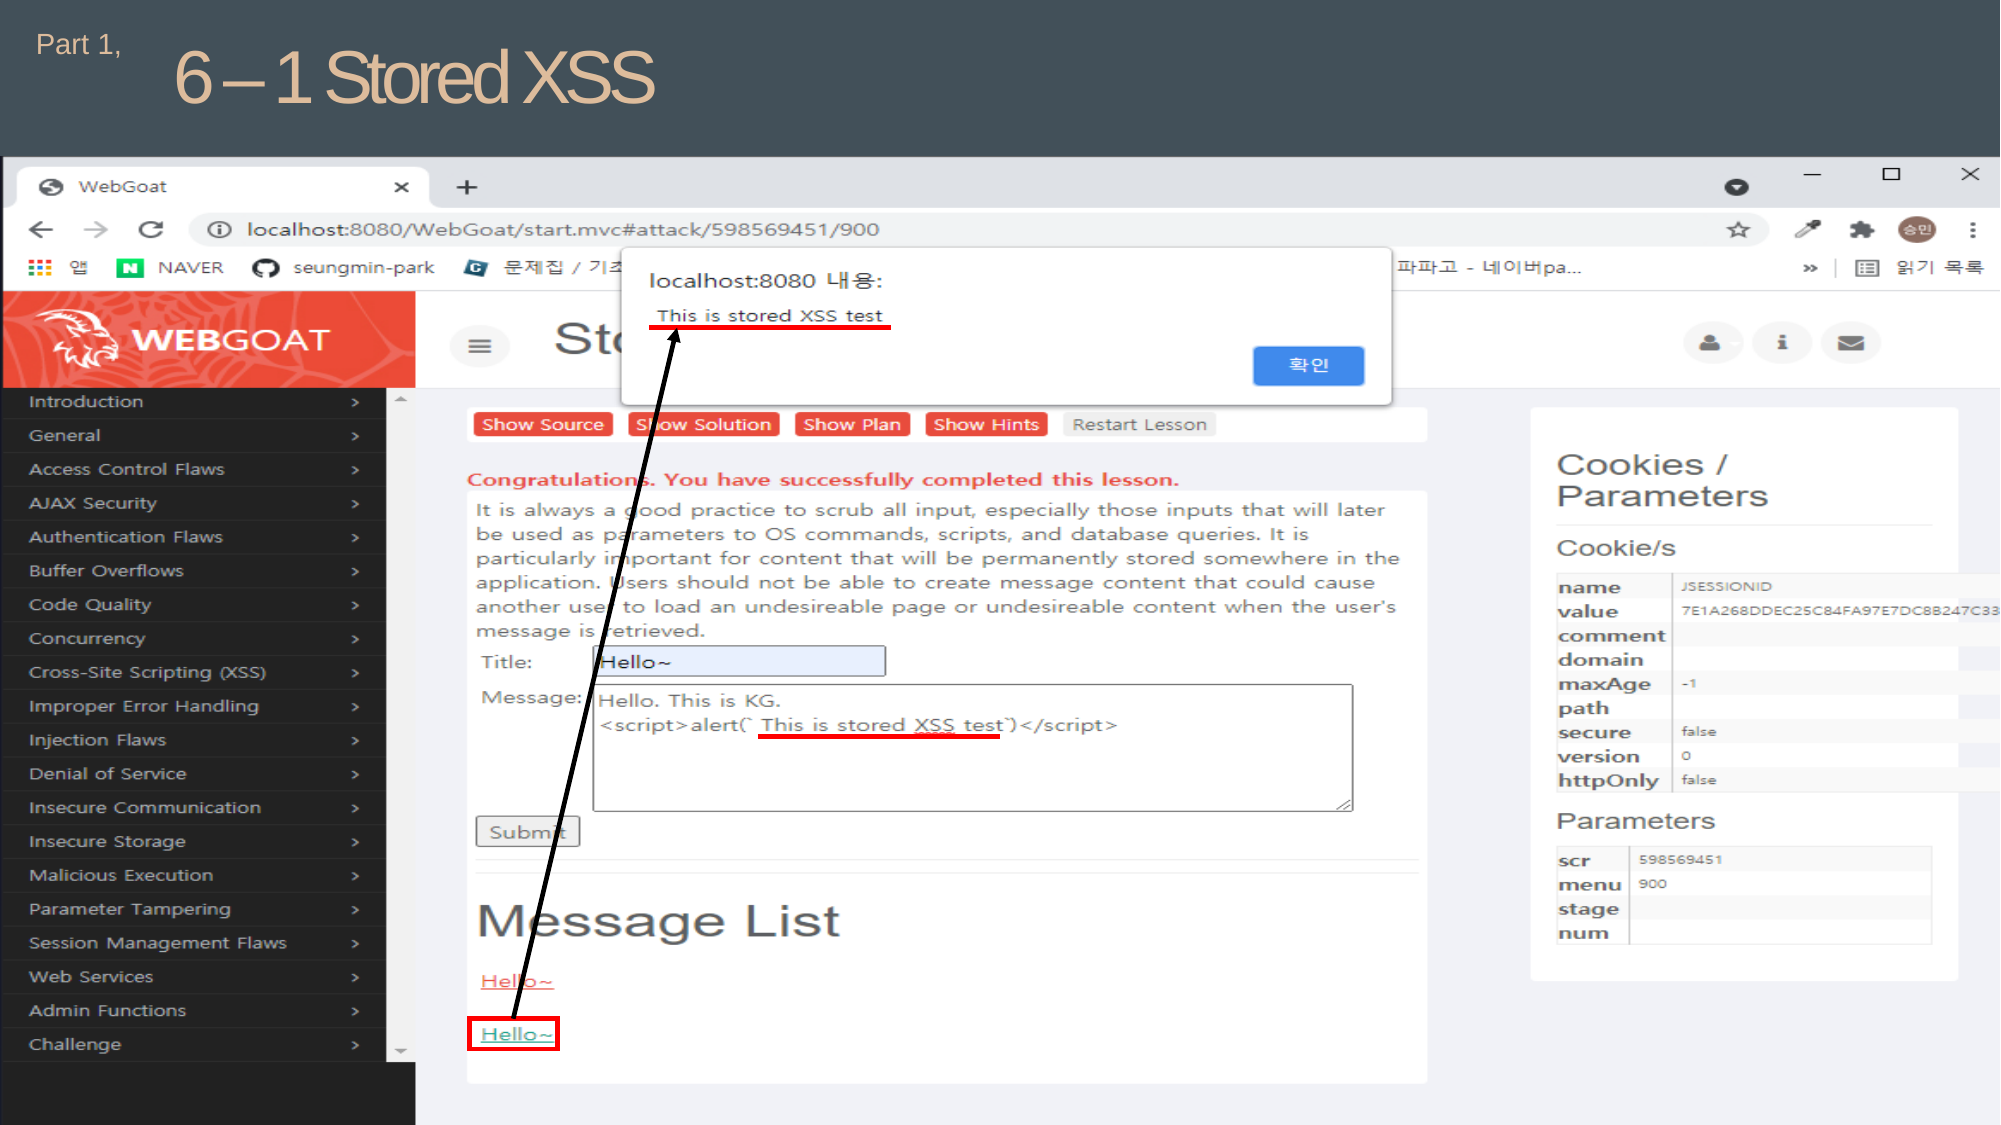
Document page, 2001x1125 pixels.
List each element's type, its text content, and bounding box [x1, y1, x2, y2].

text_box Part 1, [21, 18, 138, 68]
text_box 6 – 1 Stored XSS [158, 20, 834, 126]
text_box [513, 327, 678, 1019]
text_box [0, 0, 2000, 156]
picture [0, 156, 2000, 1125]
